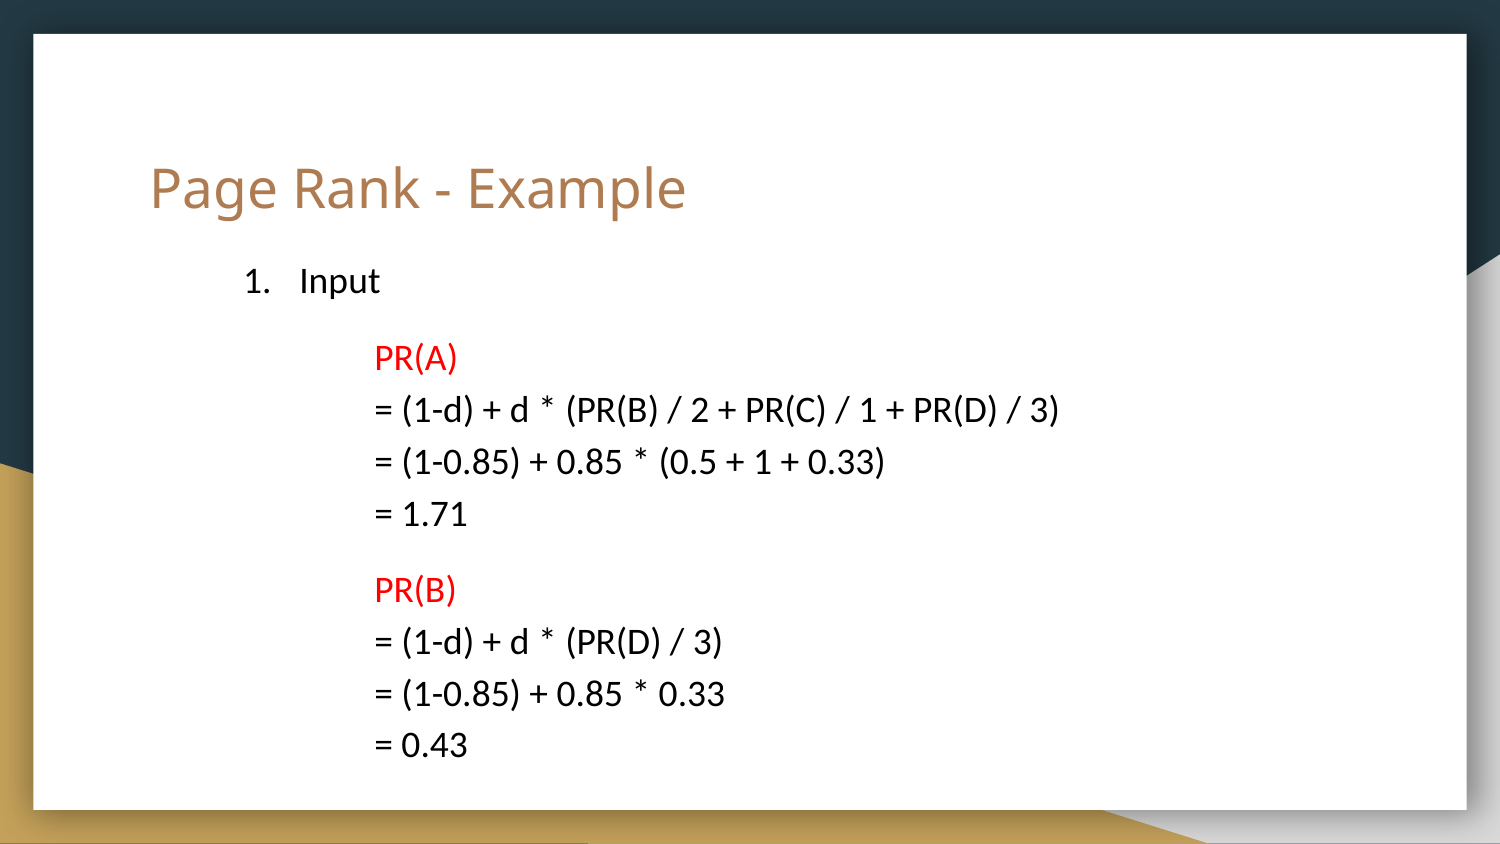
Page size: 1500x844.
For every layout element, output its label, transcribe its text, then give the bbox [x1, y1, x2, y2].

list Input PR(A) = (1-d) + d * (PR(B) / 2 + PR(C) / 1 + PR(D) / 3) = (1-0.85) + 0.85 * (0.5 + 1 + 0.33) = 1.71 PR(B) = (1-d) + d * (PR(D) / 3) = (1-0.85) + 0.85 * 0.33 = 0.43 [134, 234, 1366, 729]
title Page Rank - Example [134, 138, 1366, 234]
